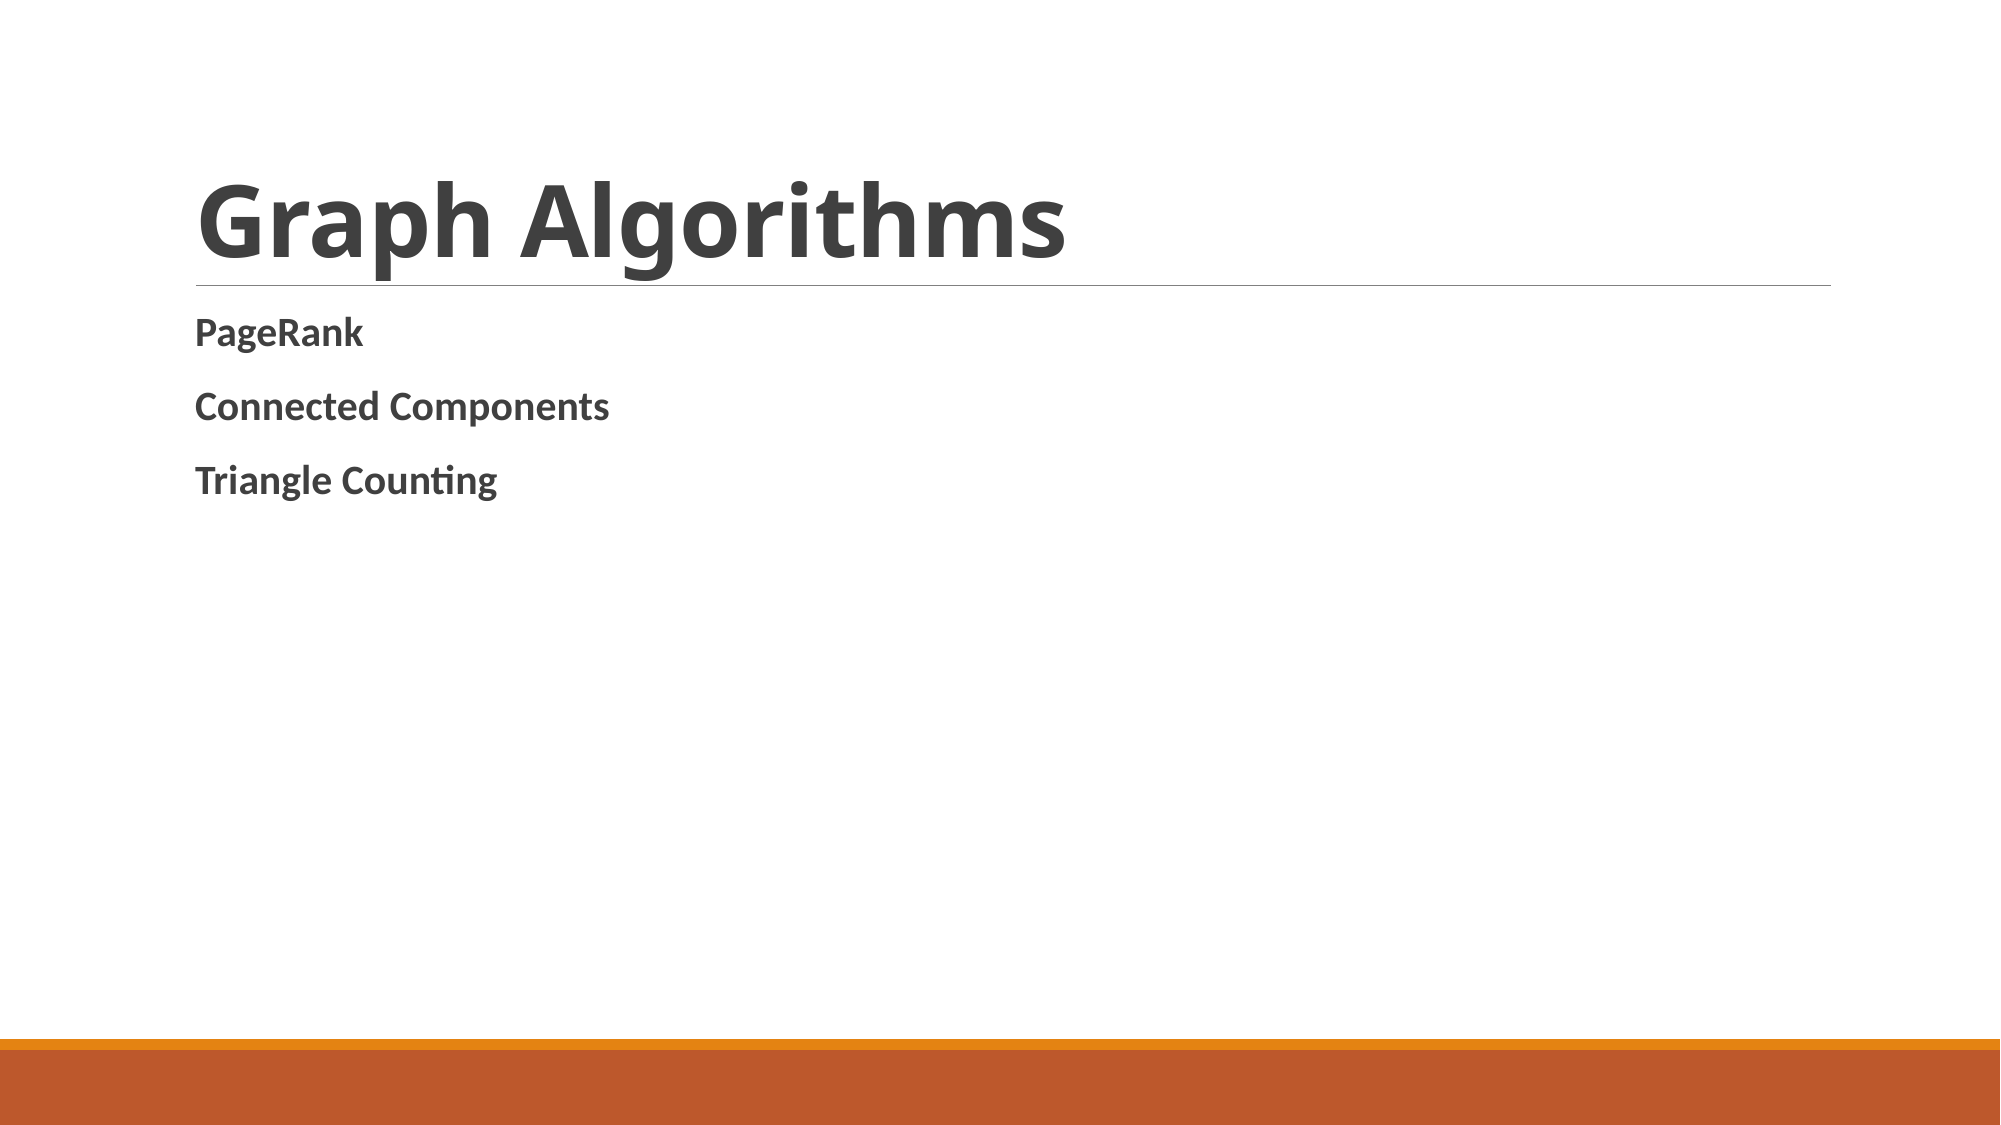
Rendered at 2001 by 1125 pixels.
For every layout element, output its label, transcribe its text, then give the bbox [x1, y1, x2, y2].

title Graph Algorithms [180, 47, 1830, 285]
list PageRank Connected Components Triangle Counting [180, 302, 1830, 963]
